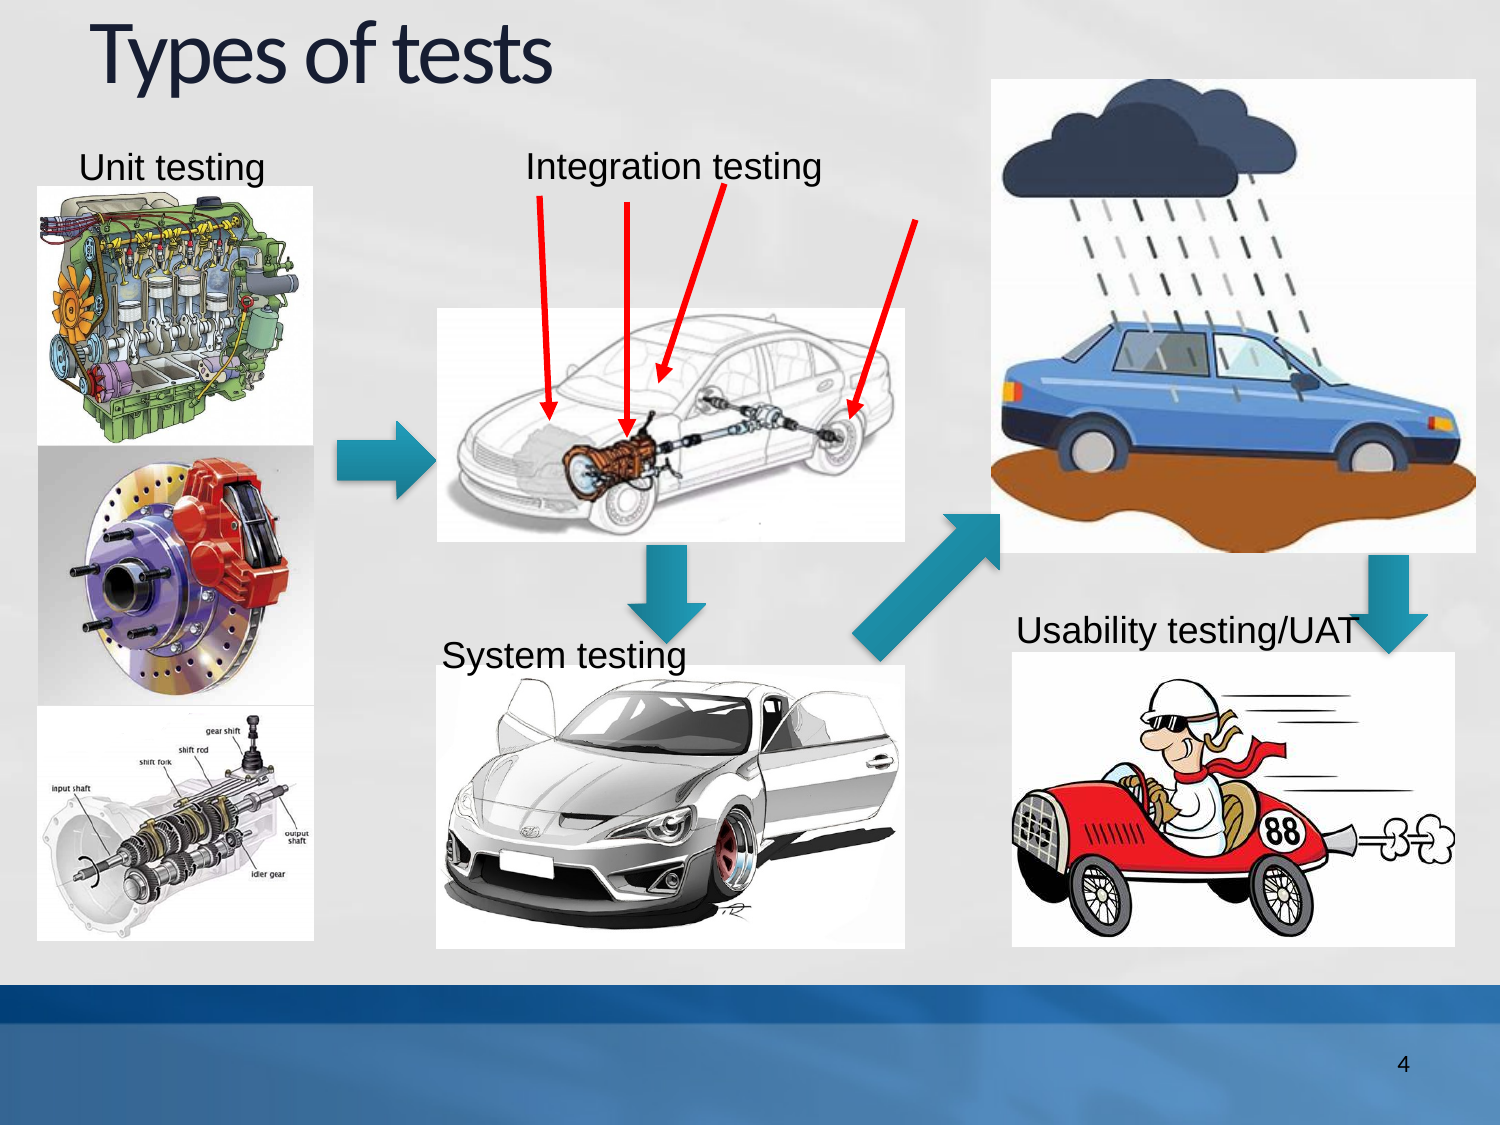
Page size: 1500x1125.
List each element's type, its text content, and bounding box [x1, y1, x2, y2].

text_box [337, 420, 432, 500]
picture [0, 0, 1500, 1125]
text_box Unit testing [63, 135, 281, 185]
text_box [658, 183, 725, 384]
text_box Integration testing [510, 134, 838, 195]
text_box [1368, 560, 1429, 650]
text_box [539, 195, 550, 422]
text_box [849, 219, 916, 420]
text_box Usability testing/UAT [1000, 598, 1376, 659]
text_box [852, 514, 1000, 662]
slide_number 4 [1237, 1025, 1425, 1100]
text_box Types of tests [75, 0, 1450, 97]
text_box [627, 550, 707, 624]
text_box System testing [426, 624, 703, 684]
